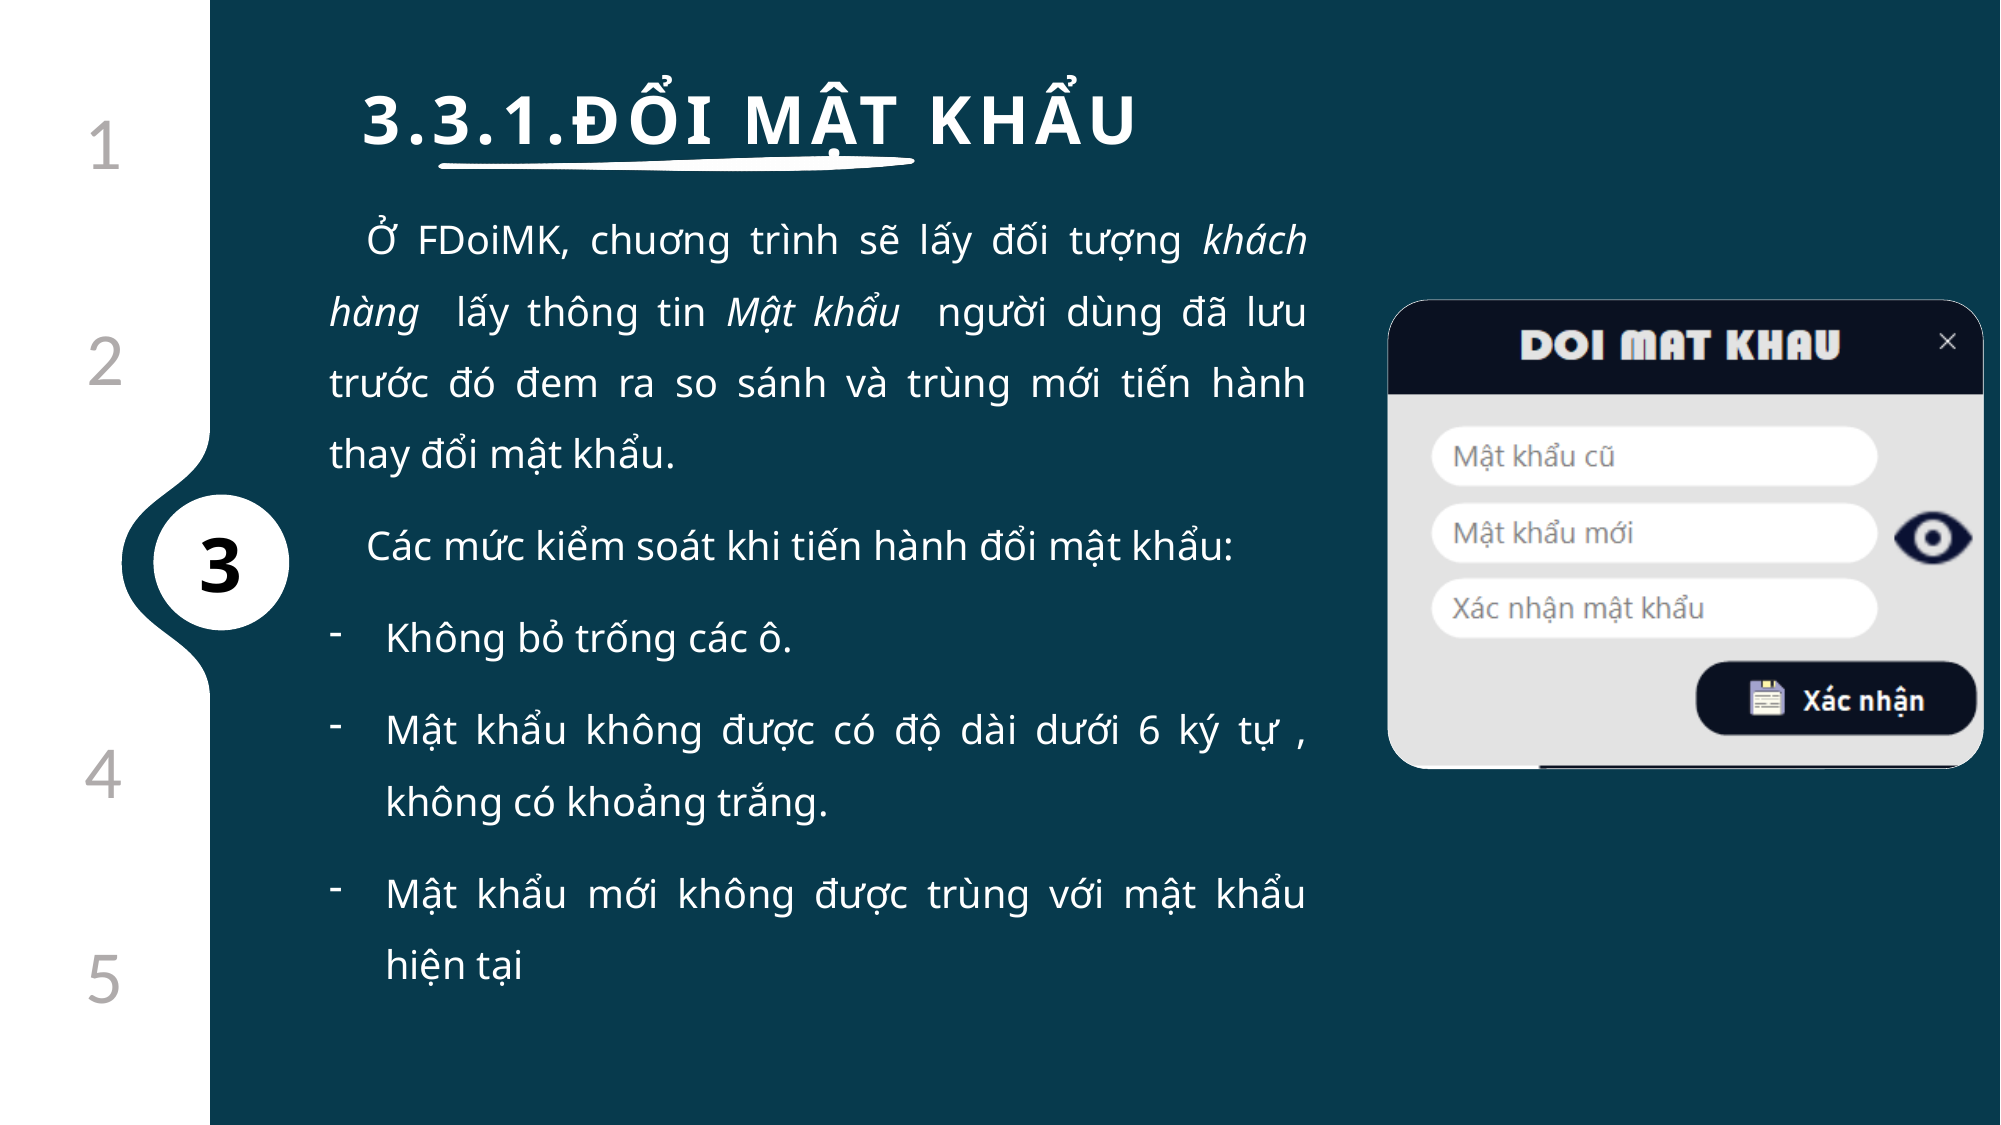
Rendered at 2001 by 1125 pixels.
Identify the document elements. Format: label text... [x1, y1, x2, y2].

text_box [0, 0, 211, 1125]
text_box 2 [71, 303, 140, 409]
text_box 1 [69, 86, 138, 192]
text_box 4 [69, 715, 138, 821]
text_box 3 [161, 493, 291, 632]
picture [59, 502, 161, 605]
text_box 5 [71, 921, 139, 1026]
text_box Ở FDoiMK, chuơng trình sẽ lấy đối tượng khách hàng lấy thông tin Mật khẩu người dùng đã lưu trước đó đem ra so sánh và trùng mới tiến hành thay đổi mật khẩu. Các mức kiểm soát khi tiến hành đổi mật khẩu: Không bỏ trống các ô. Mật khẩu không được có độ dài dưới 6 ký tự , không có khoảng trắng. Mật khẩu mới không được trùng với mật khẩu hiện tại [314, 184, 1324, 995]
picture [438, 147, 915, 184]
text_box 3.3.1.ĐỔI MẬT KHẨU [347, 70, 1154, 166]
picture [1387, 299, 1984, 769]
